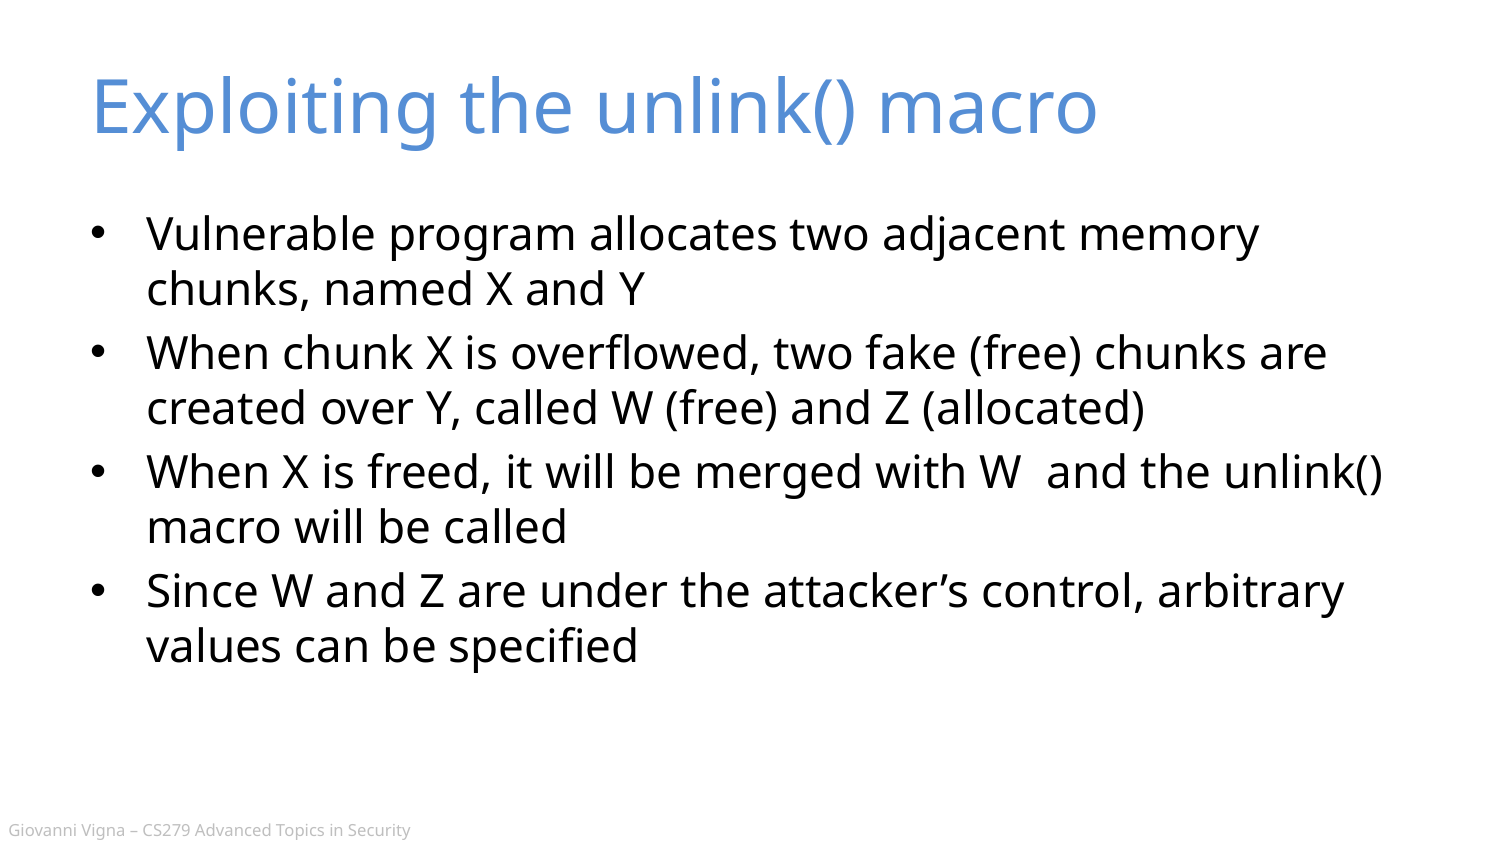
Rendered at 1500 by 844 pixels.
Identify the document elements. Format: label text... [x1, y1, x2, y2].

title Exploiting the unlink() macro [75, 33, 1425, 175]
list Vulnerable program allocates two adjacent memory chunks, named X and Y When chunk X is overflowed, two fake (free) chunks are created over Y, called W (free) and Z (allocated) When X is freed, it will be merged with W and the unlink() macro will be called Since W and Z are under the attacker’s control, arbitrary values can be specified [75, 196, 1425, 813]
